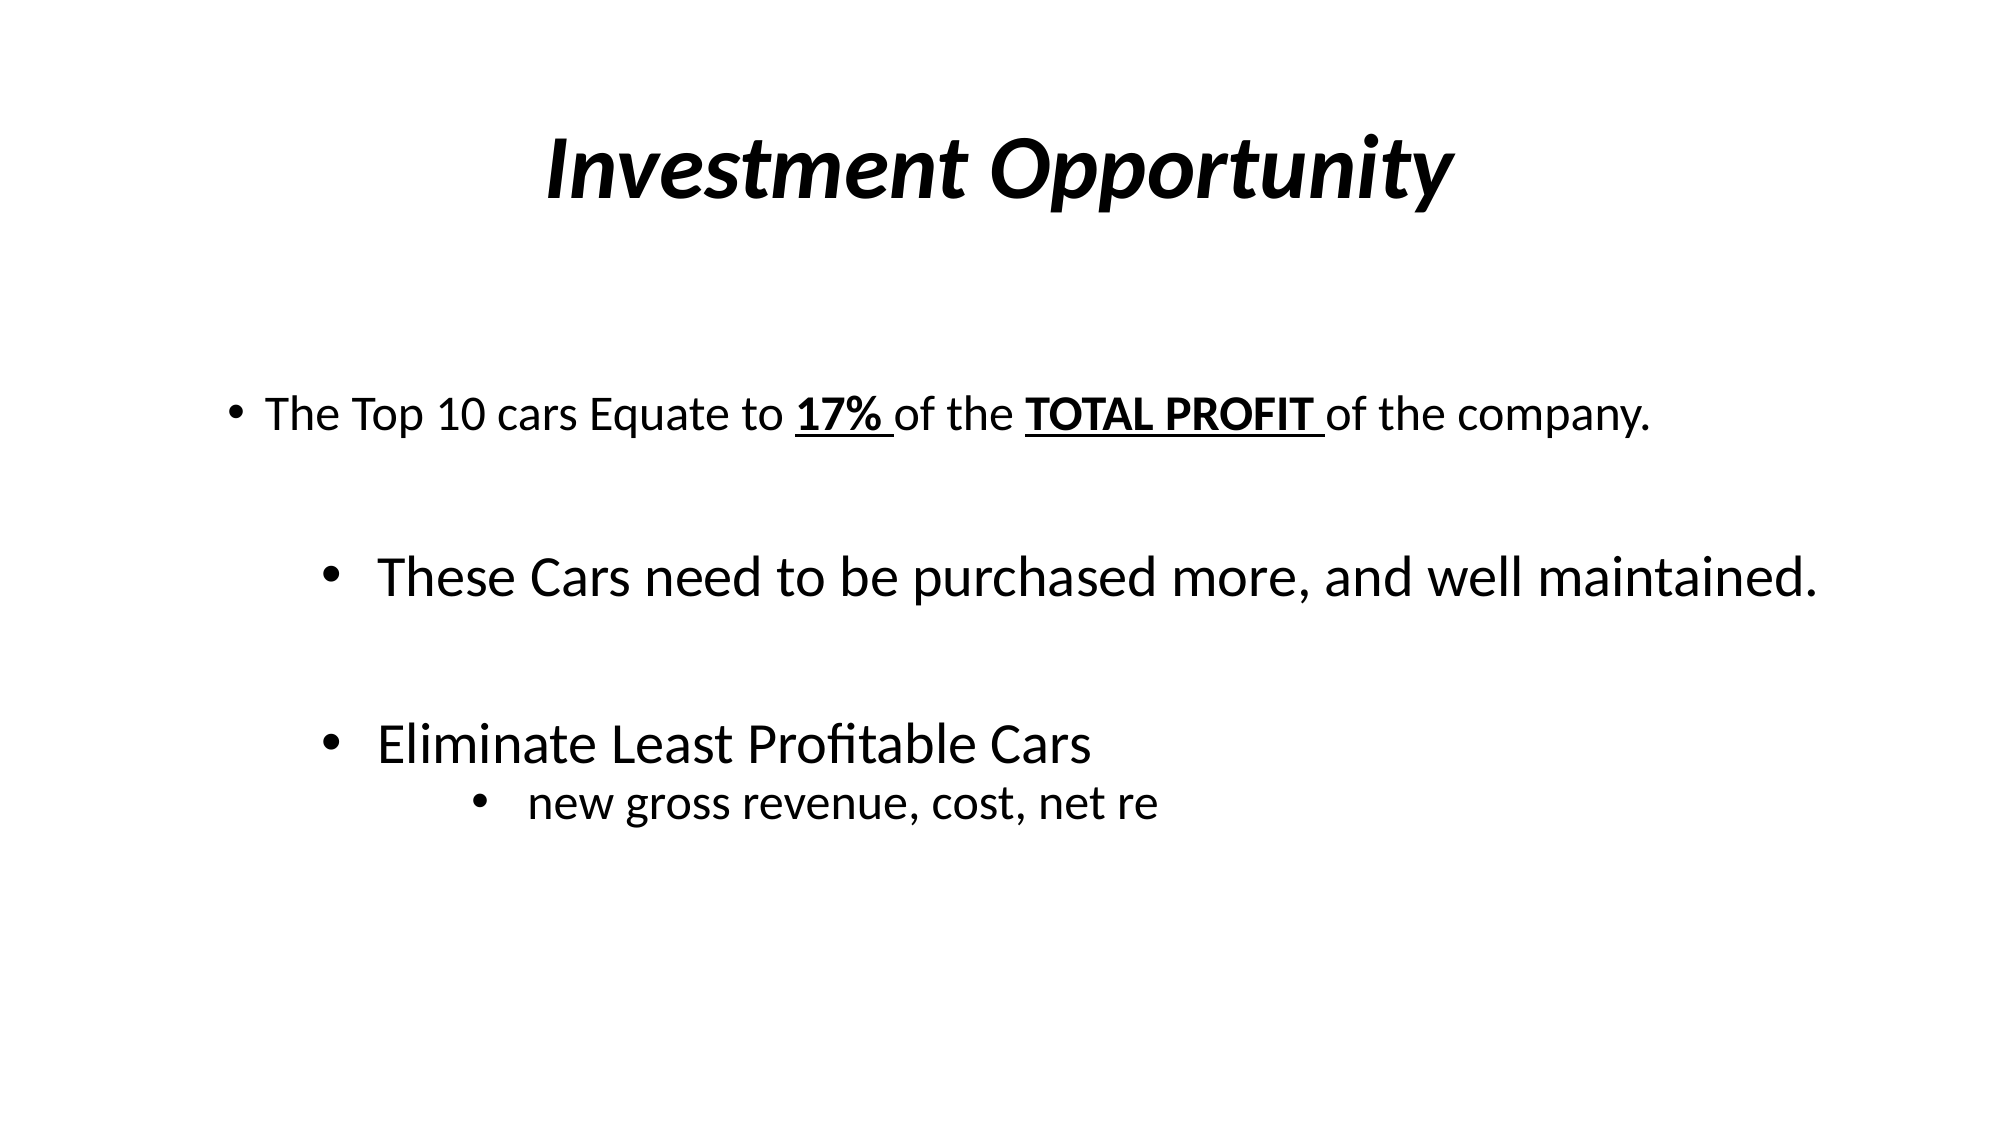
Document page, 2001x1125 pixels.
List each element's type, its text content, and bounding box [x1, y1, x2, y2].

list The Top 10 cars Equate to 17% of the TOTAL PROFIT of the company. These Cars need to be purchased more, and well maintained. Eliminate Least Profitable Cars new gross revenue, cost, net re [137, 299, 1863, 1014]
title Investment Opportunity [137, 59, 1863, 278]
